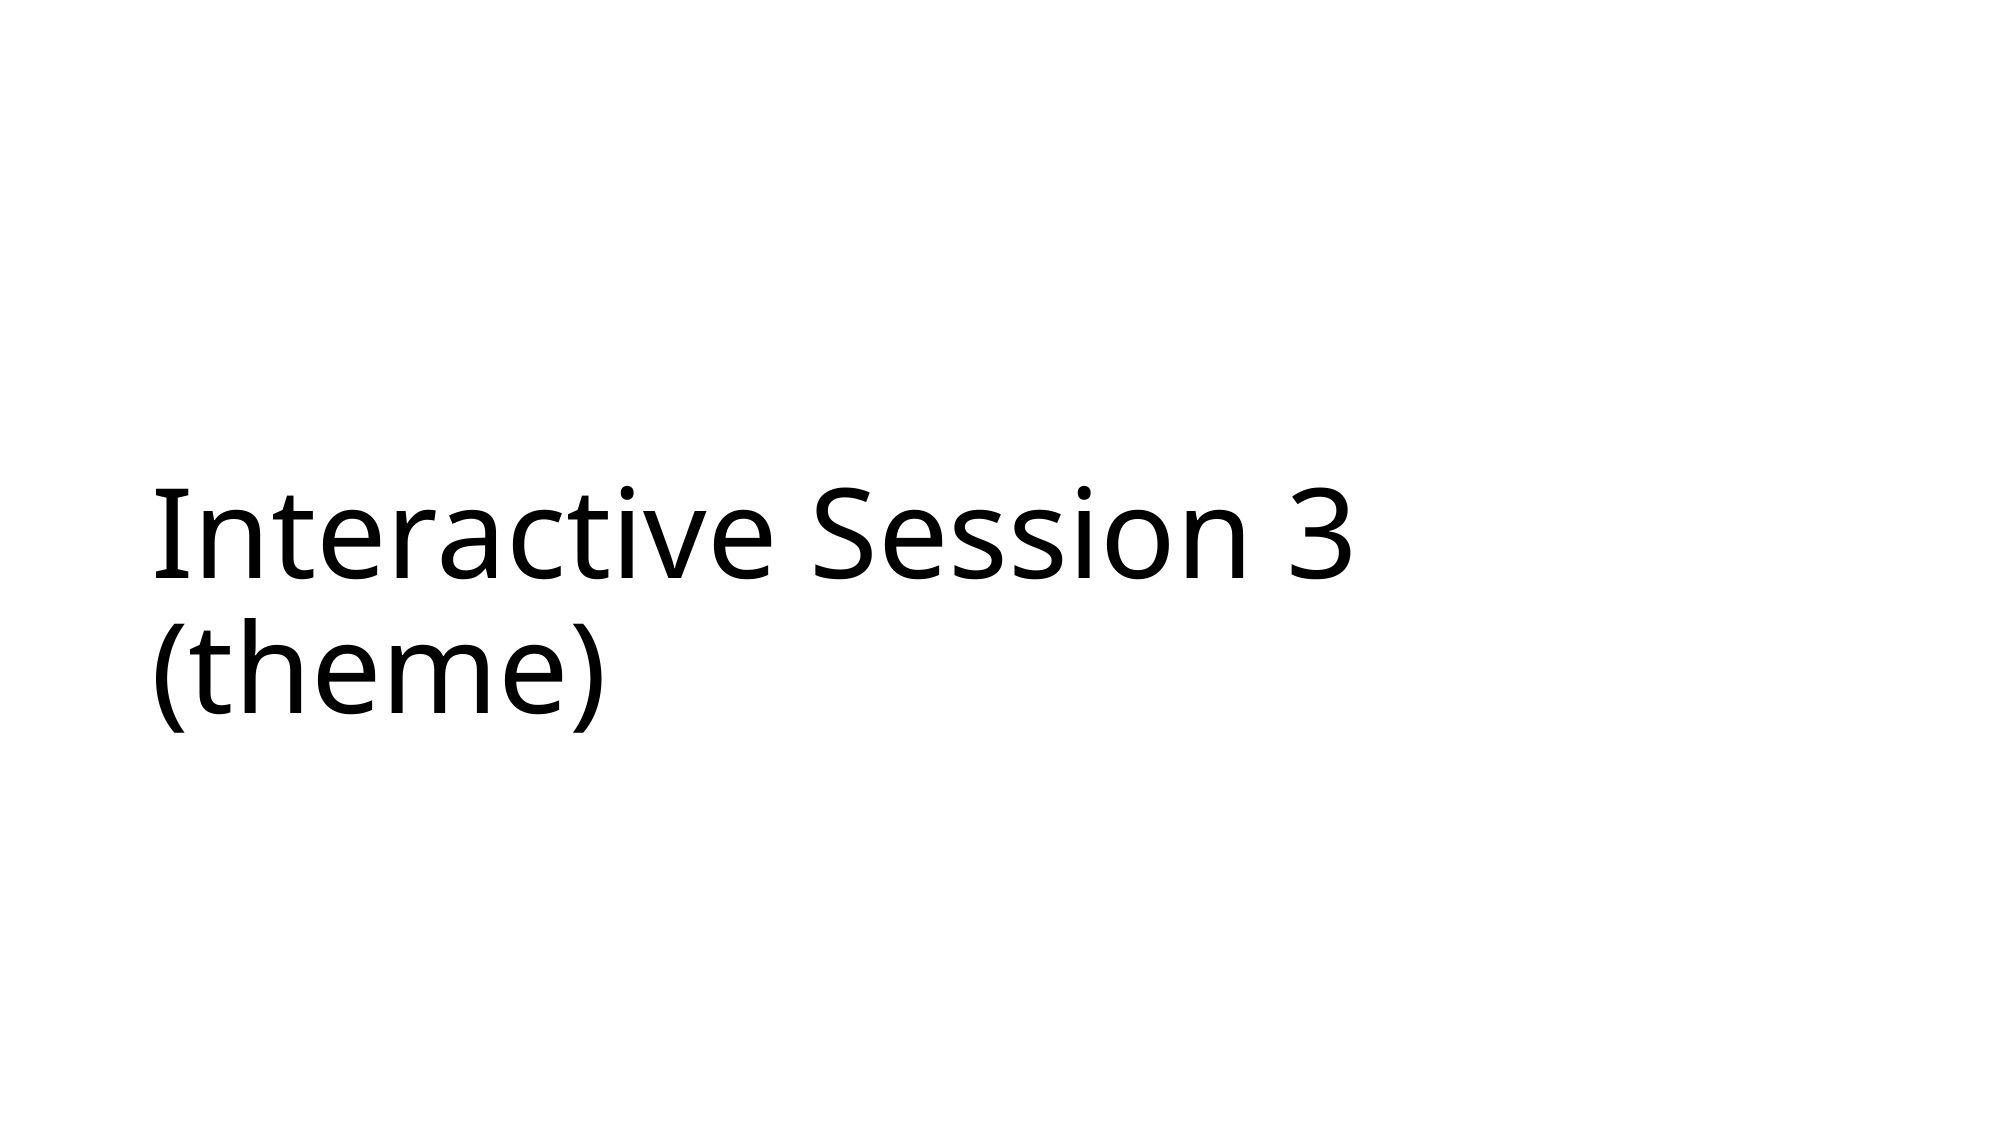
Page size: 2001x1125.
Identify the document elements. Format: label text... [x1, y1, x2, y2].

title Interactive Session 3 (theme) [136, 280, 1862, 749]
